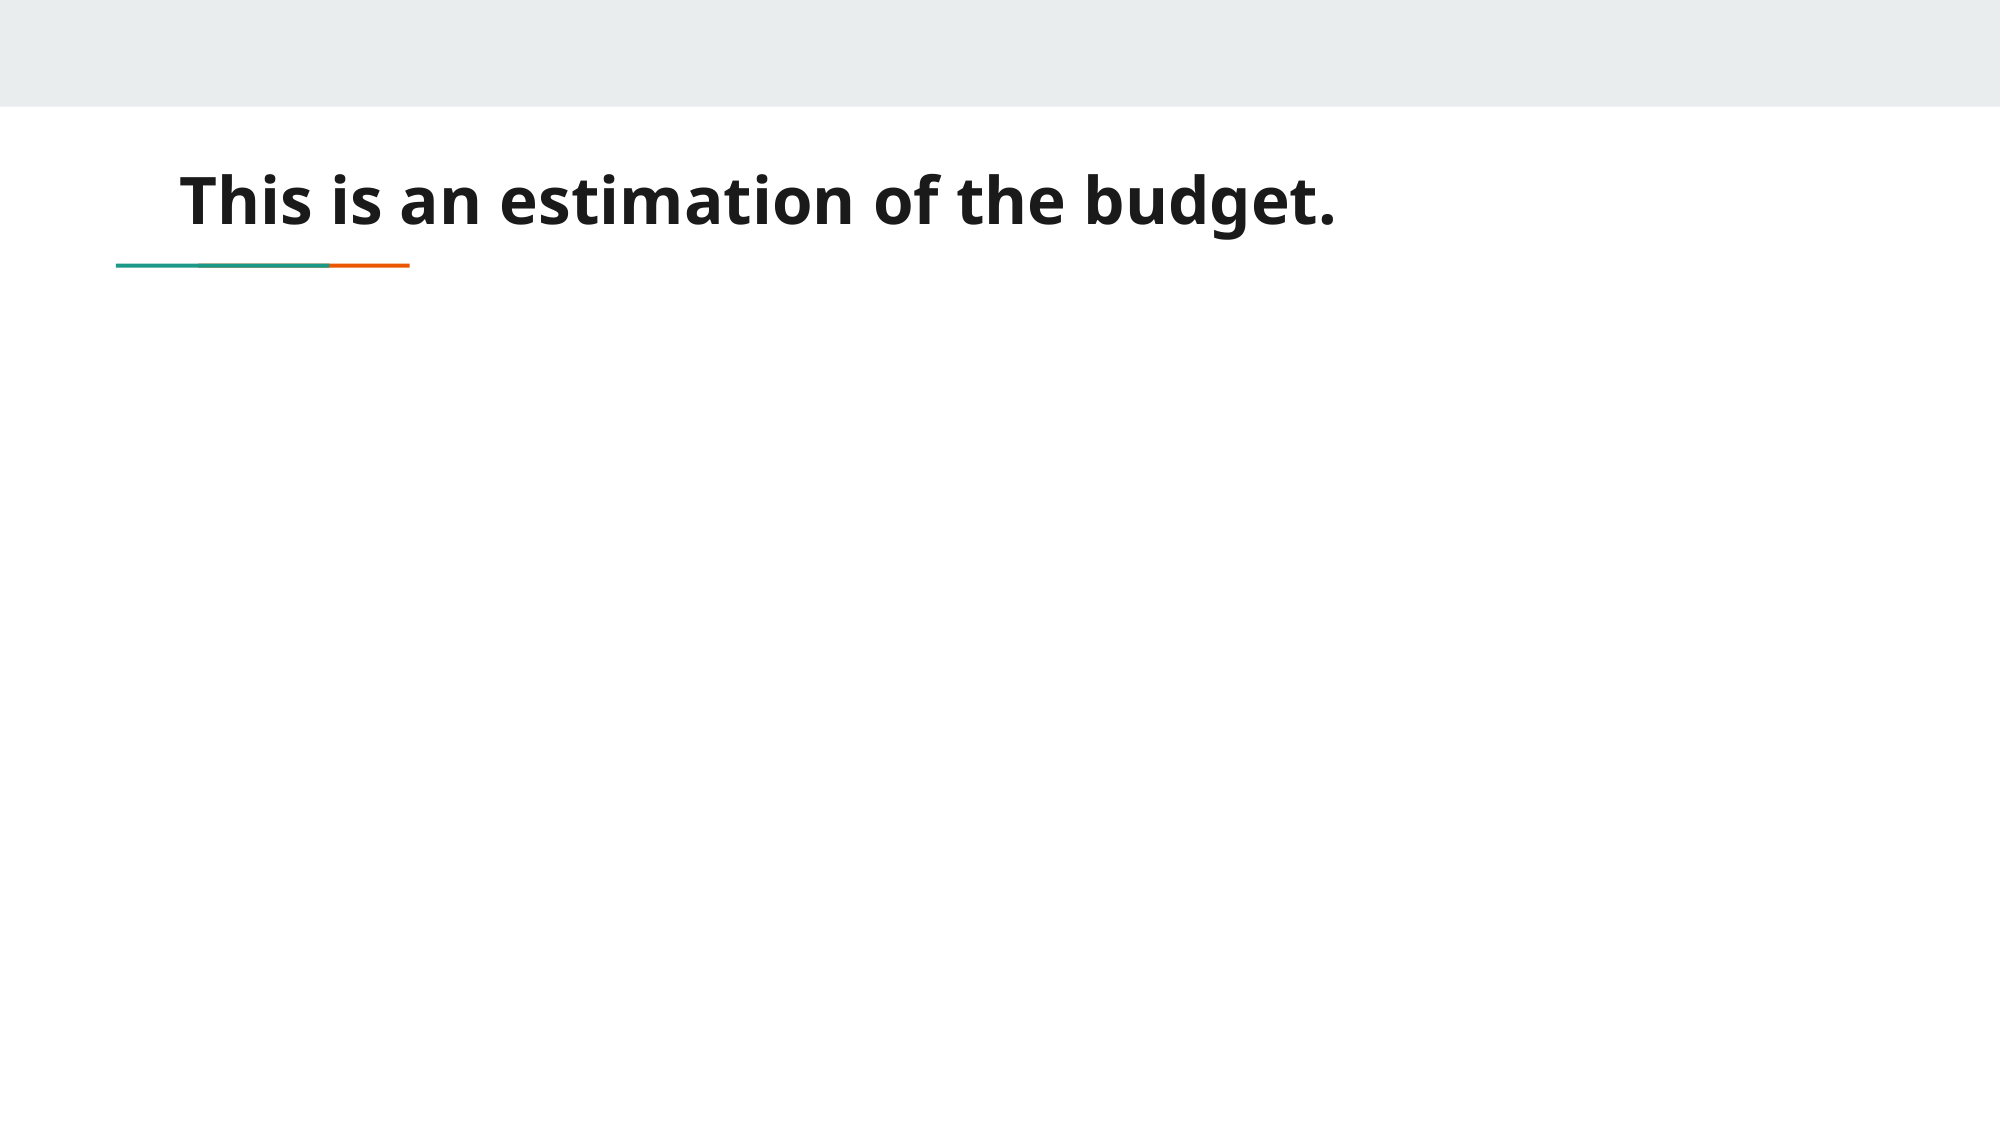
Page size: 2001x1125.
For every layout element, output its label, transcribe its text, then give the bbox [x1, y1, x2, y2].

title This is an estimation of the budget. [159, 138, 1842, 258]
